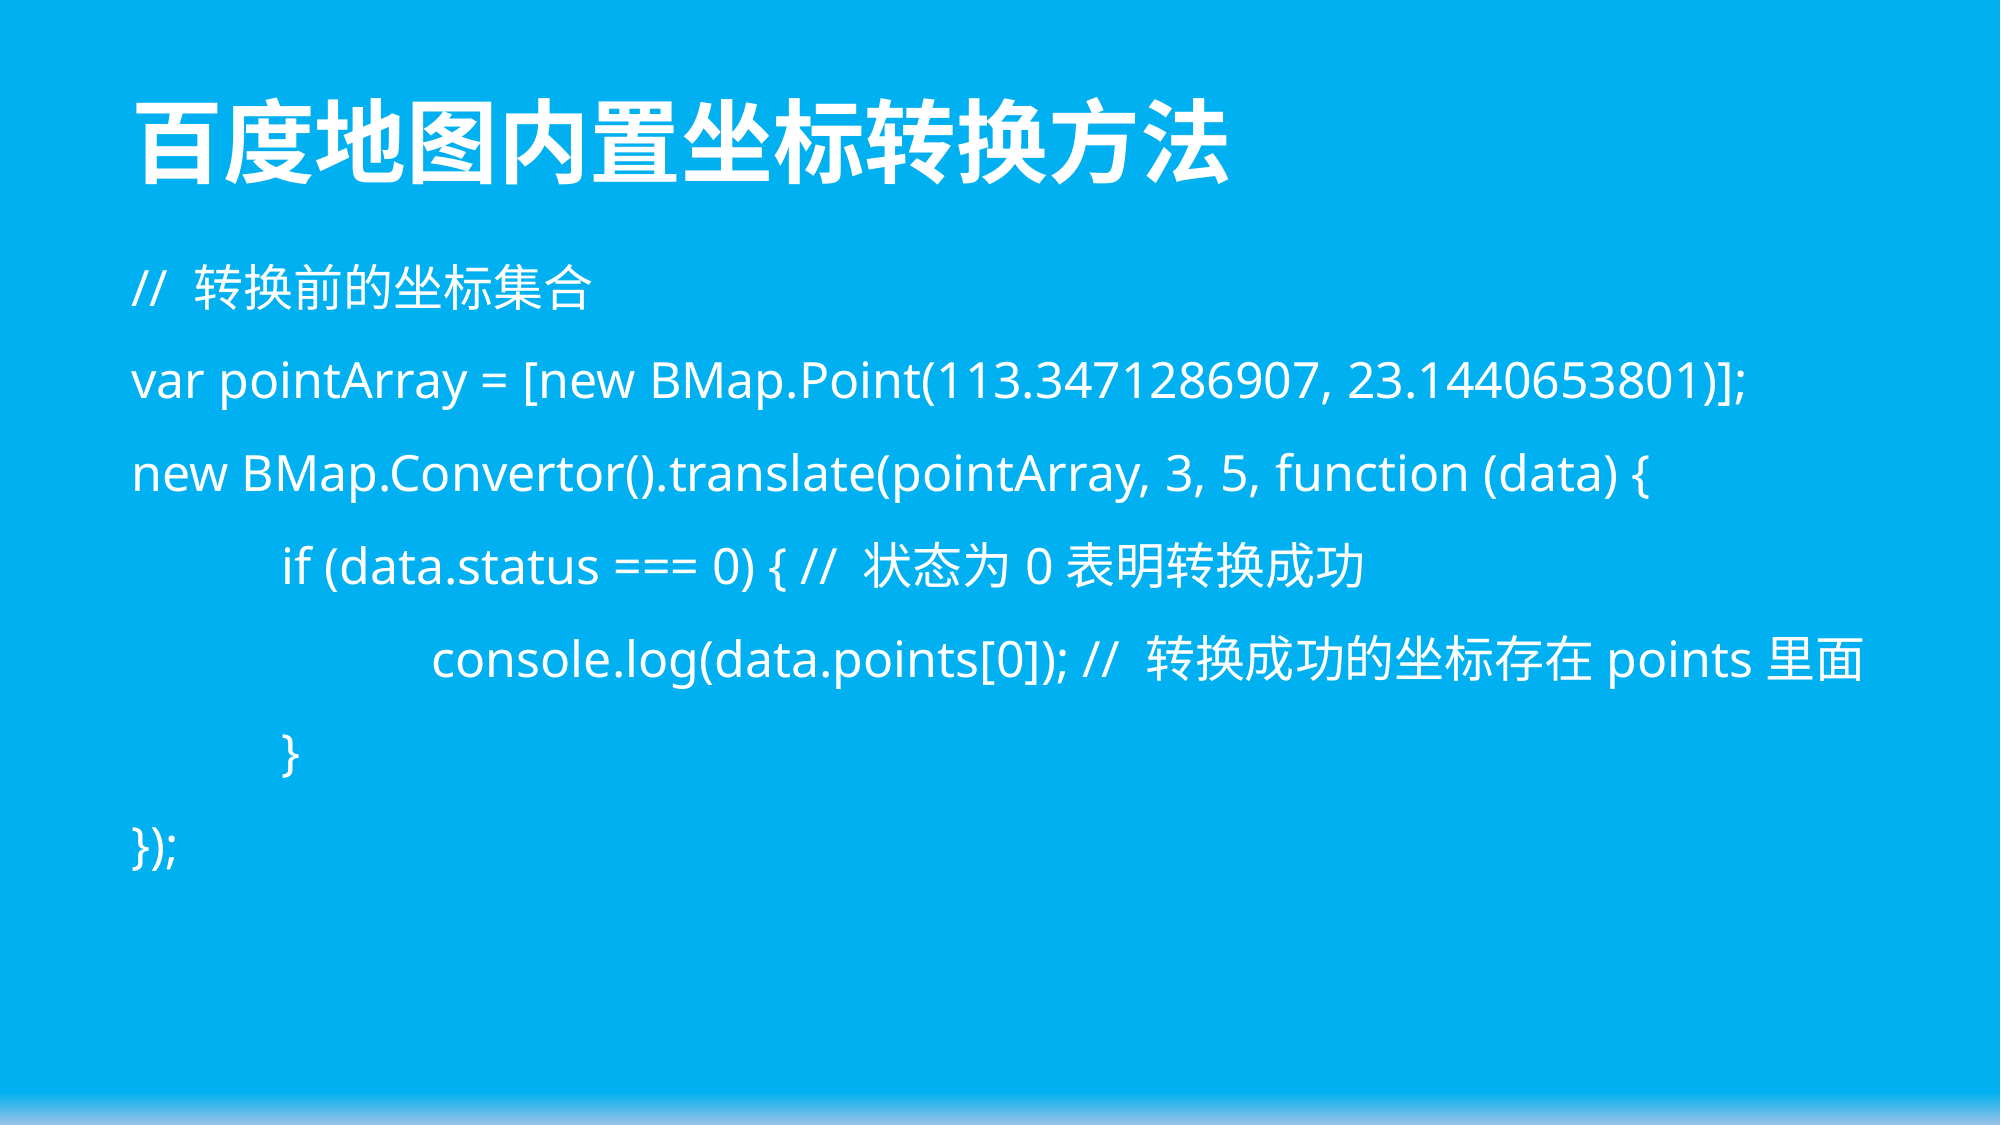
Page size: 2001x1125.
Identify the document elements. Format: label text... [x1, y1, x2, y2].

title 百度地图内置坐标转换方法 [116, 67, 1892, 205]
subtitle // 转换前的坐标集合 var pointArray = [new BMap.Point(113.3471286907, 23.1440653801)]; new BMap.Convertor().translate(pointArray, 3, 5, function (data) { if (data.status === 0) { // 状态为0表明转换成功 console.log(data.points[0]); // 转换成功的坐标存在points里面 } }); [116, 236, 1892, 1065]
